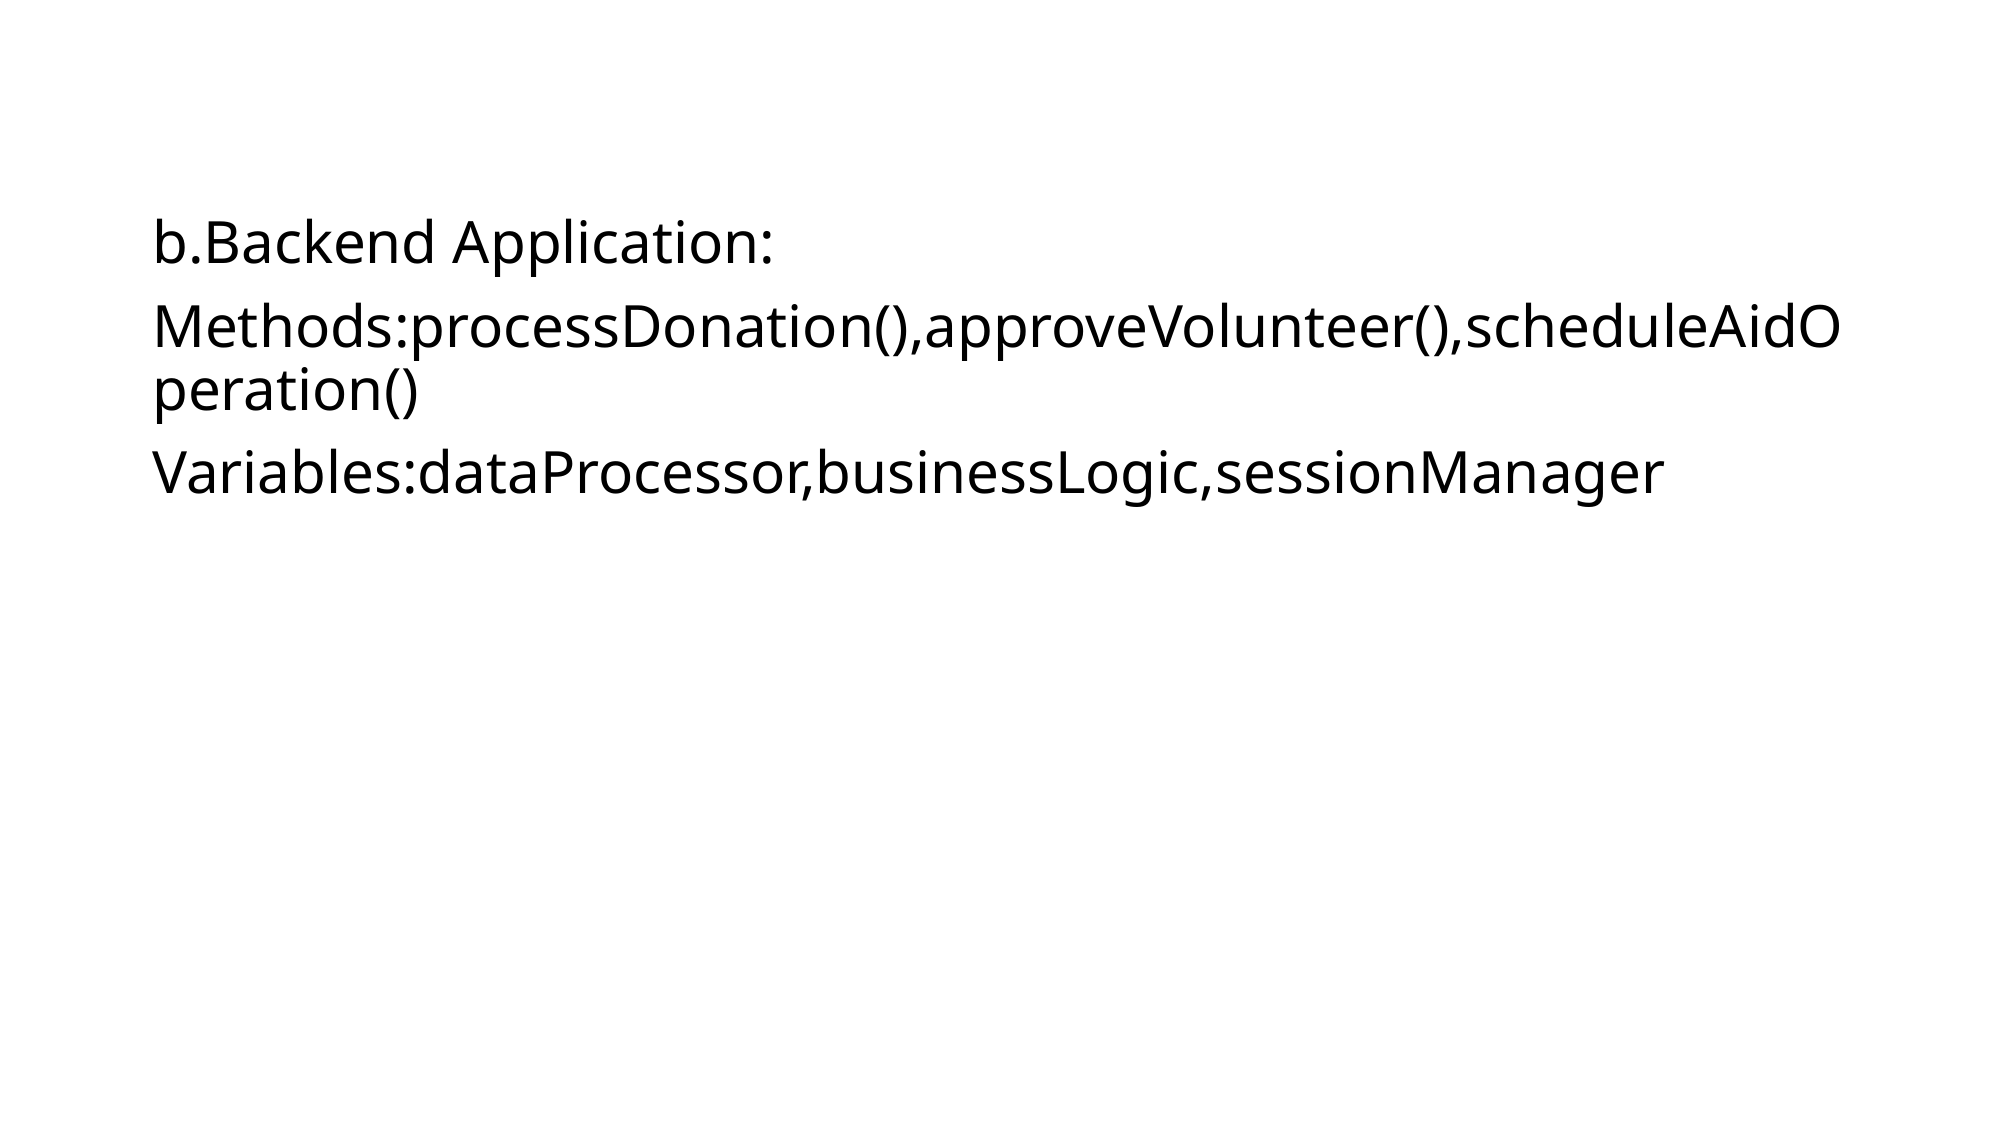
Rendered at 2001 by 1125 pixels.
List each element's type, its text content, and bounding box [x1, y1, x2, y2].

list b.Backend Application: Methods:processDonation(),approveVolunteer(),scheduleAidOperation() Variables:dataProcessor,businessLogic,sessionManager [137, 205, 1863, 920]
